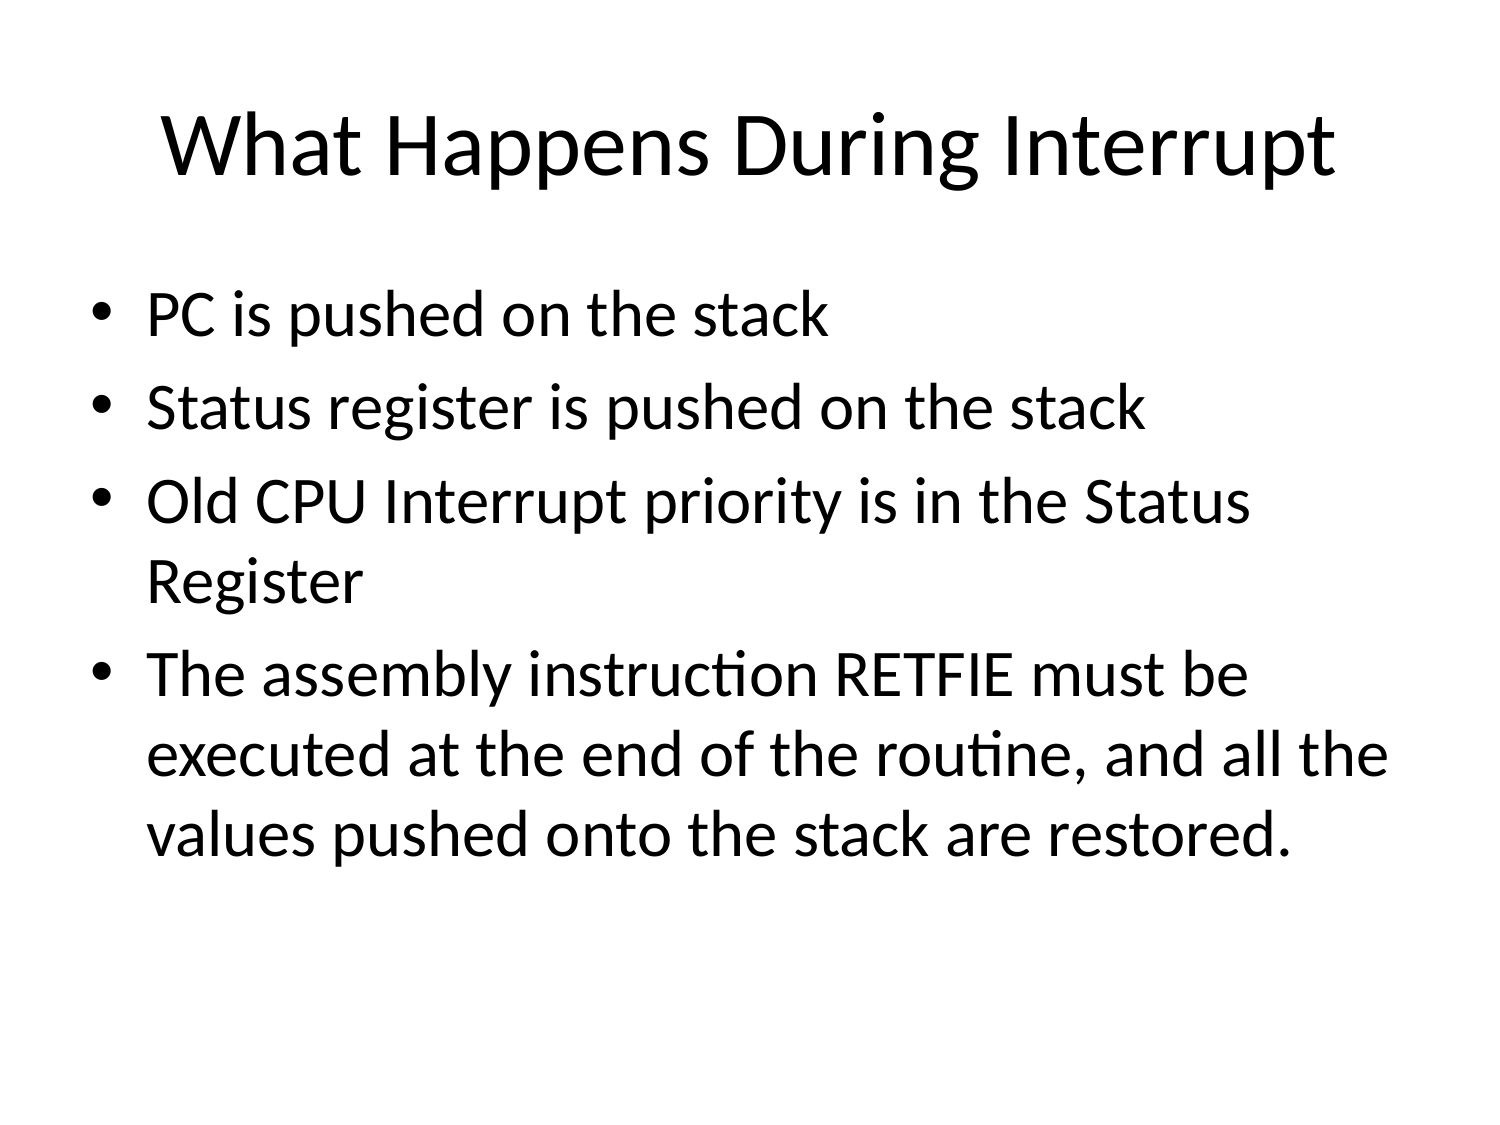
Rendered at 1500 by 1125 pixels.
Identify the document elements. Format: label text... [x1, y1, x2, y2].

list PC is pushed on the stack Status register is pushed on the stack Old CPU Interrupt priority is in the Status Register The assembly instruction RETFIE must be executed at the end of the routine, and all the values pushed onto the stack are restored. [75, 262, 1425, 1005]
title What Happens During Interrupt [75, 45, 1425, 233]
